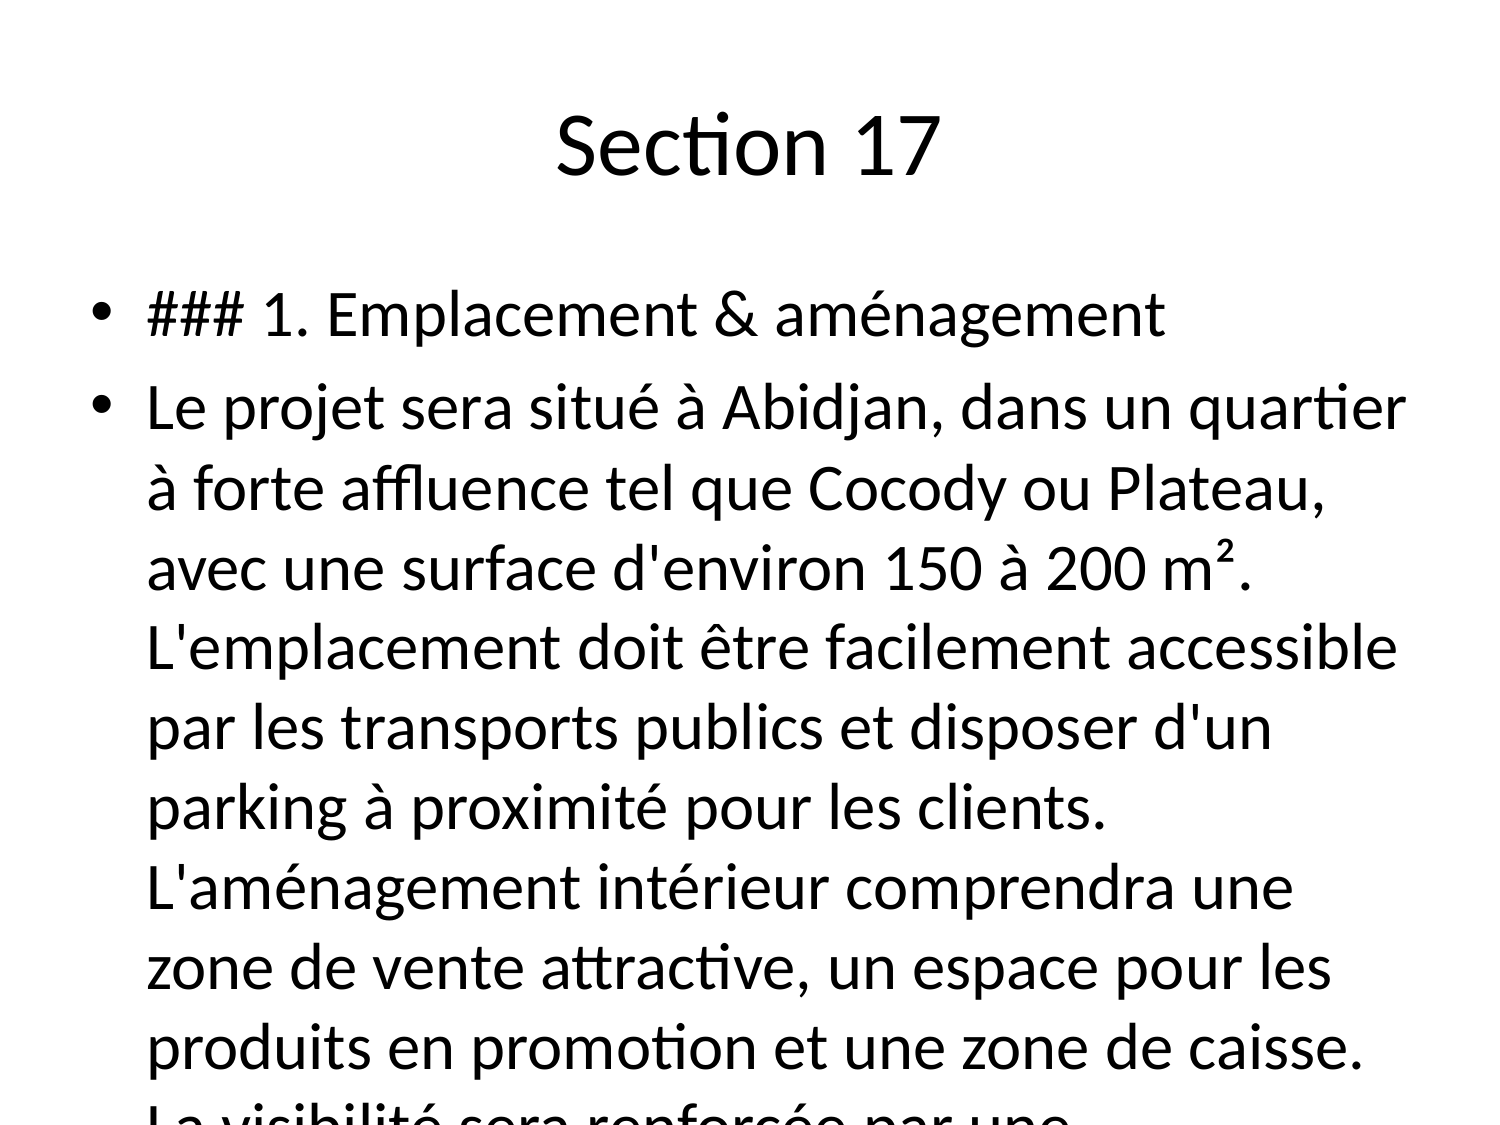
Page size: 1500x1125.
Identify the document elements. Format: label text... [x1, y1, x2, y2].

title Section 17 [75, 45, 1425, 233]
list ### 1. Emplacement & aménagement Le projet sera situé à Abidjan, dans un quartier à forte affluence tel que Cocody ou Plateau, avec une surface d'environ 150 à 200 m². L'emplacement doit être facilement accessible par les transports publics et disposer d'un parking à proximité pour les clients. L'aménagement intérieur comprendra une zone de vente attractive, un espace pour les produits en promotion et une zone de caisse. La visibilité sera renforcée par une signalétique claire et des vitrines bien éclairées. ### 2. Approvisionnements & fournisseurs Les approvisionnements se feront auprès de fournisseurs locaux tels que les grossistes de produits alimentaires (ex : Société Abidjanaise de Distribution Alimentaire) et des producteurs locaux pour des produits frais. La fréquence de livraison sera hebdomadaire pour les produits non périssables et quotidienne pour les produits frais. Un espace de stockage de 30 m² sera aménagé pour assurer une gestion adéquate des stocks, incluant un réfrig [75, 262, 1425, 1005]
